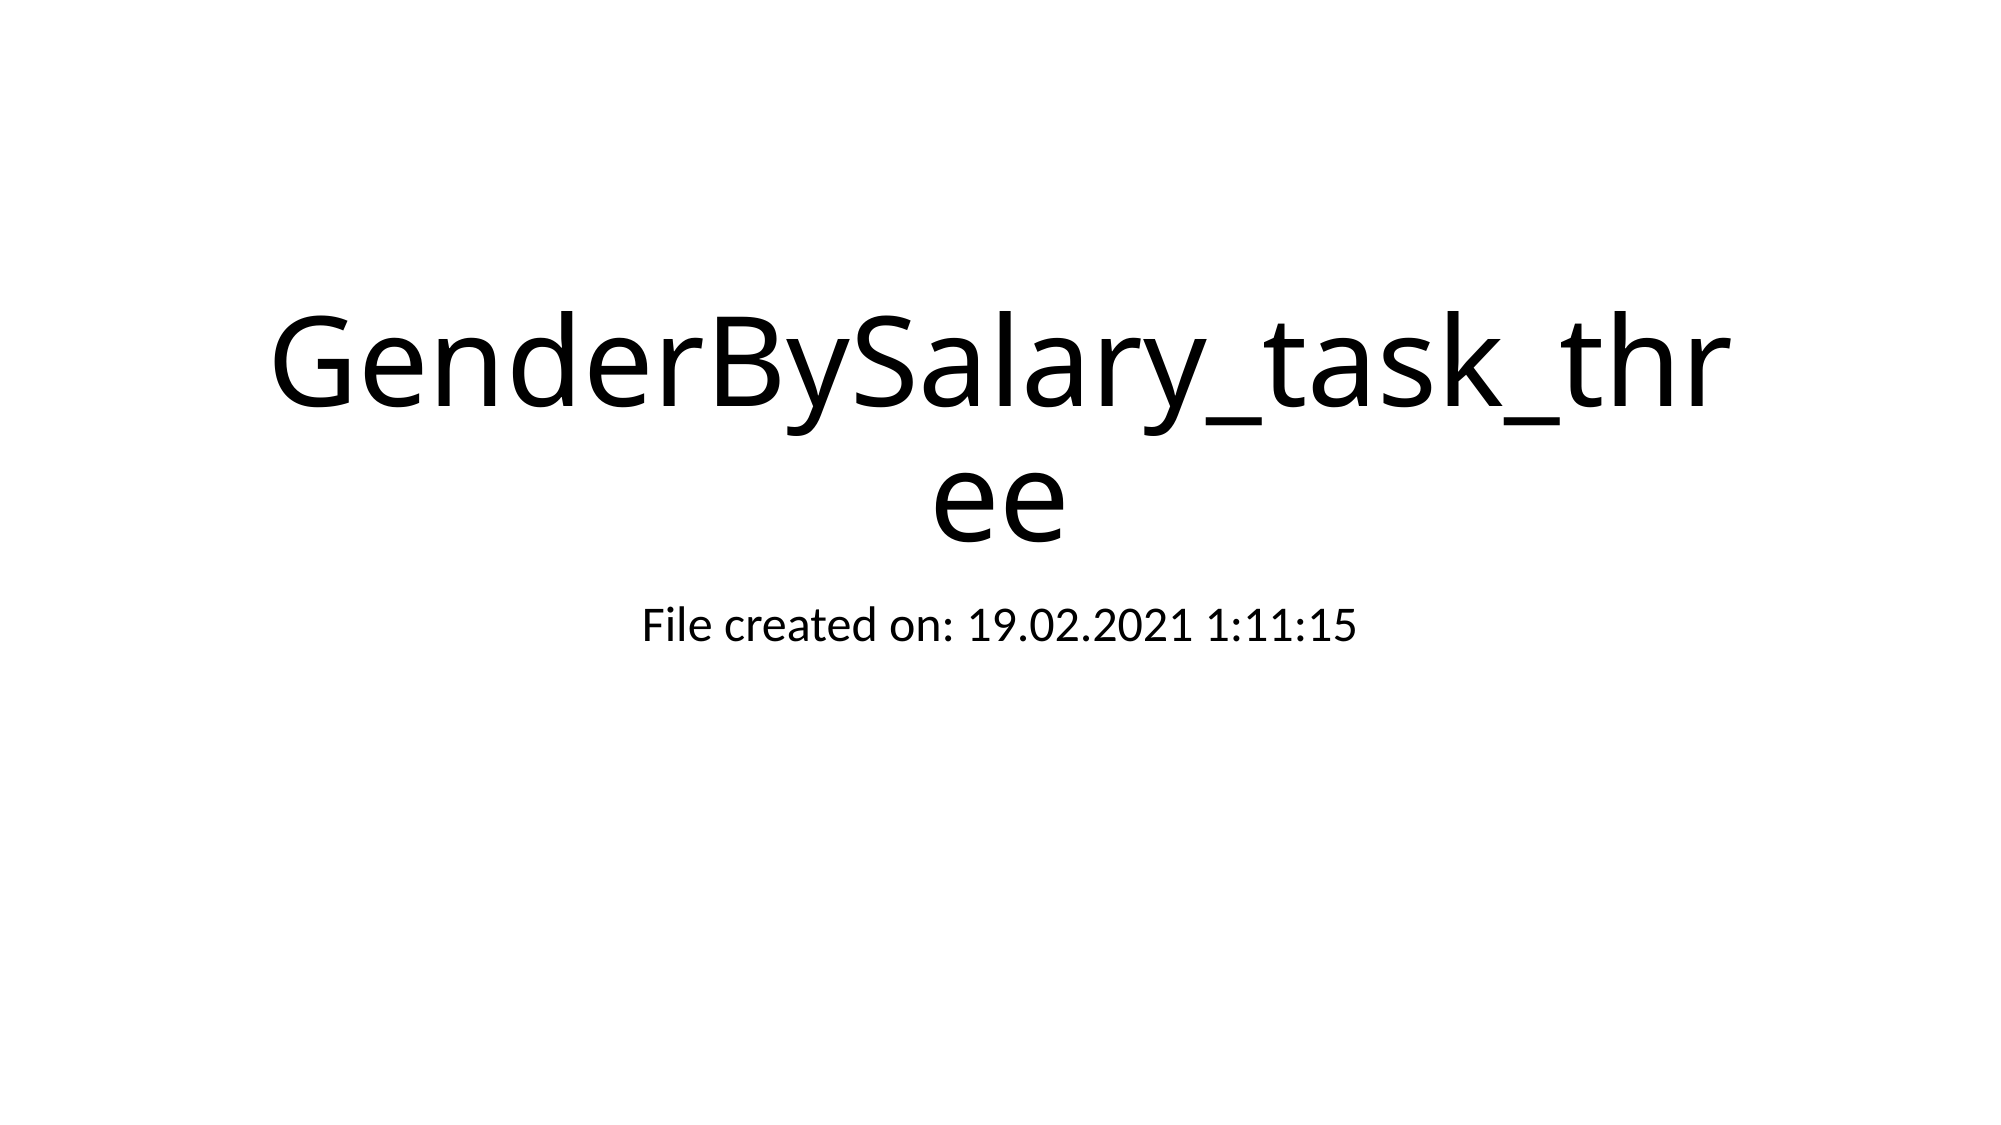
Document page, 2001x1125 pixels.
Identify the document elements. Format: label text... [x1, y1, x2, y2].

subtitle File created on: 19.02.2021 1:11:15 [249, 590, 1750, 863]
title GenderBySalary_task_three [249, 184, 1750, 576]
